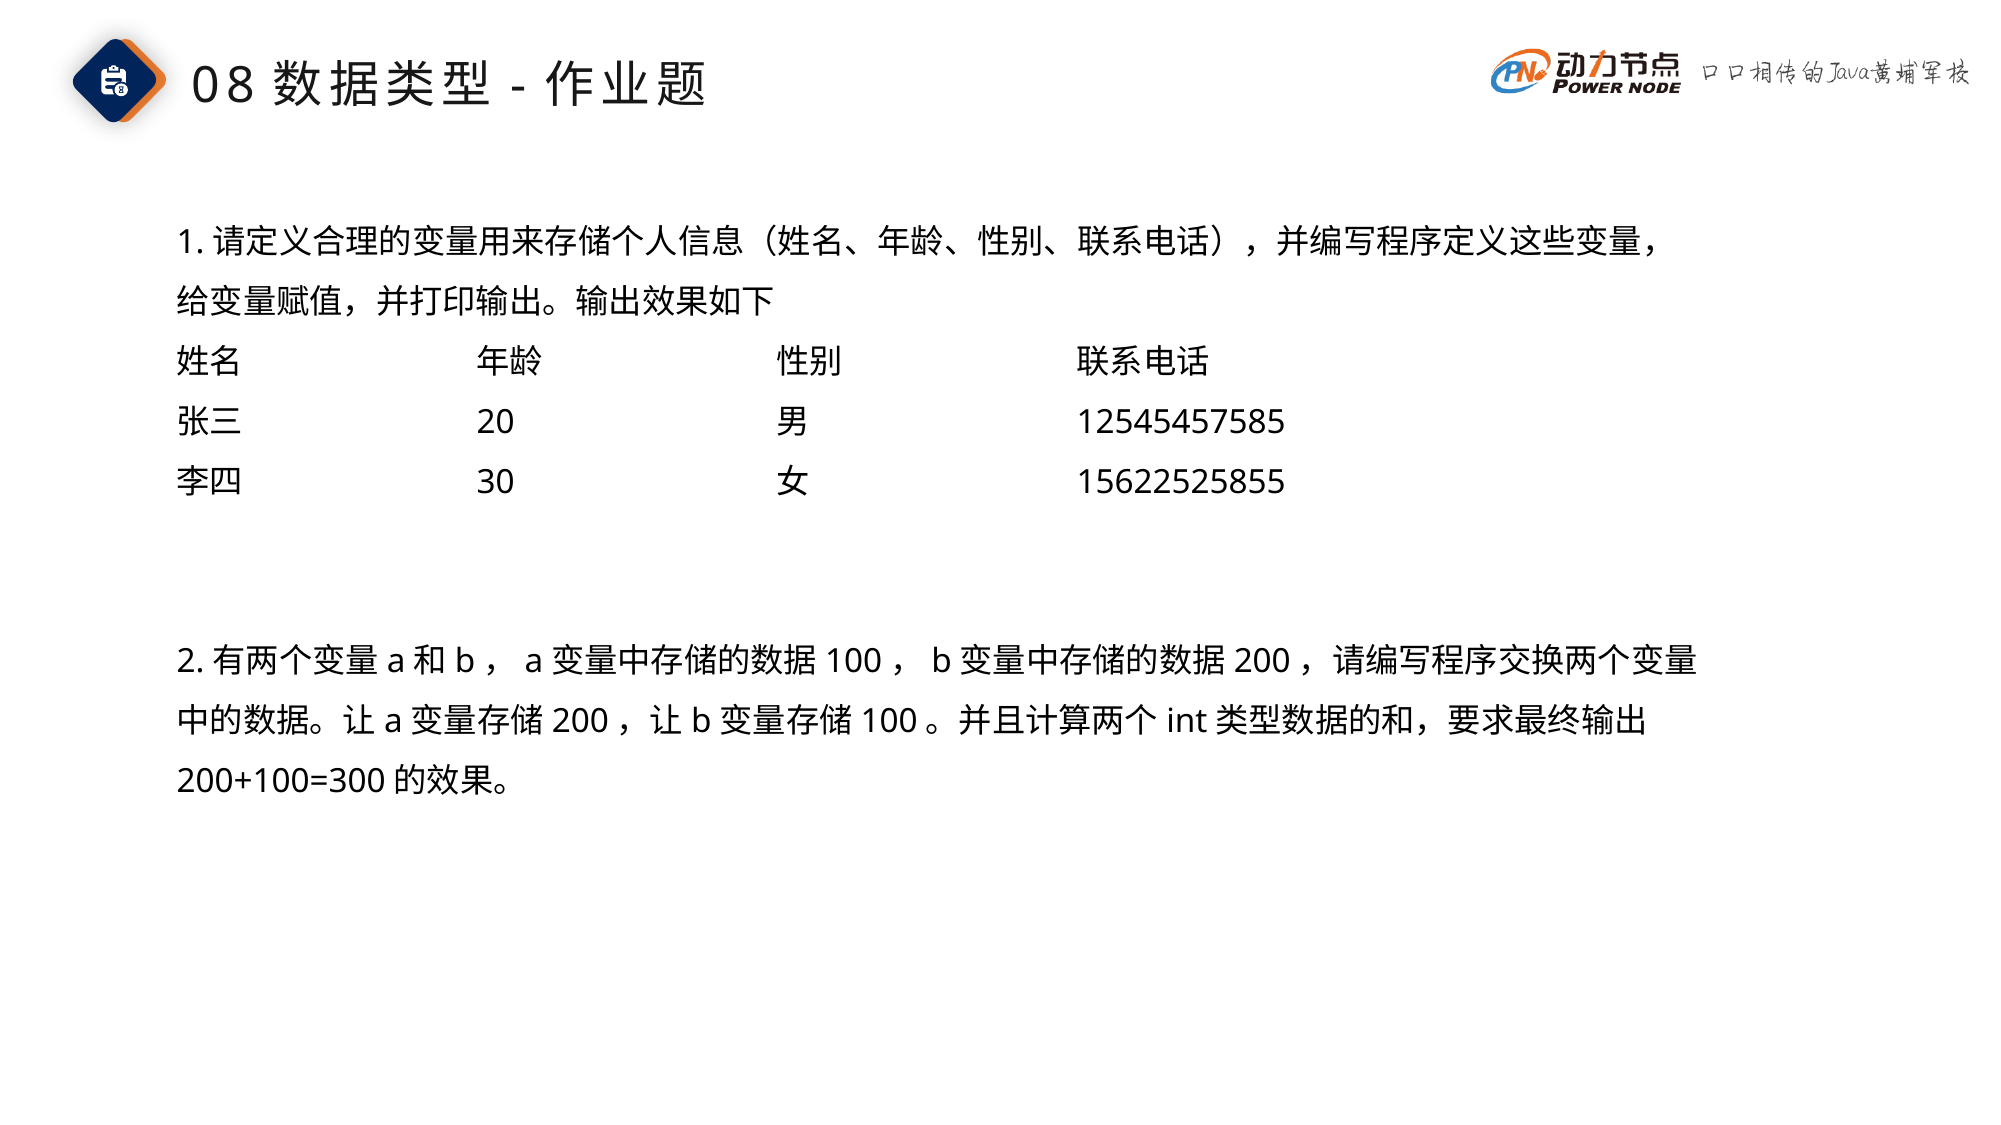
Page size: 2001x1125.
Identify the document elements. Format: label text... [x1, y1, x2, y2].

text_box 1.请定义合理的变量用来存储个人信息（姓名、年龄、性别、联系电话），并编写程序定义这些变量，给变量赋值，并打印输出。输出效果如下 姓名 年龄 性别 联系电话 张三 20 男 12545457585 李四 30 女 15622525855 2.有两个变量a和b，a变量中存储的数据100，b变量中存储的数据200，请编写程序交换两个变量中的数据。让a变量存储200，让b变量存储100。并且计算两个int类型数据的和，要求最终输出200+100=300的效果。 [176, 174, 1708, 826]
text_box 08数据类型-作业题 [176, 45, 870, 120]
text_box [81, 48, 158, 113]
picture [1450, 0, 2000, 154]
